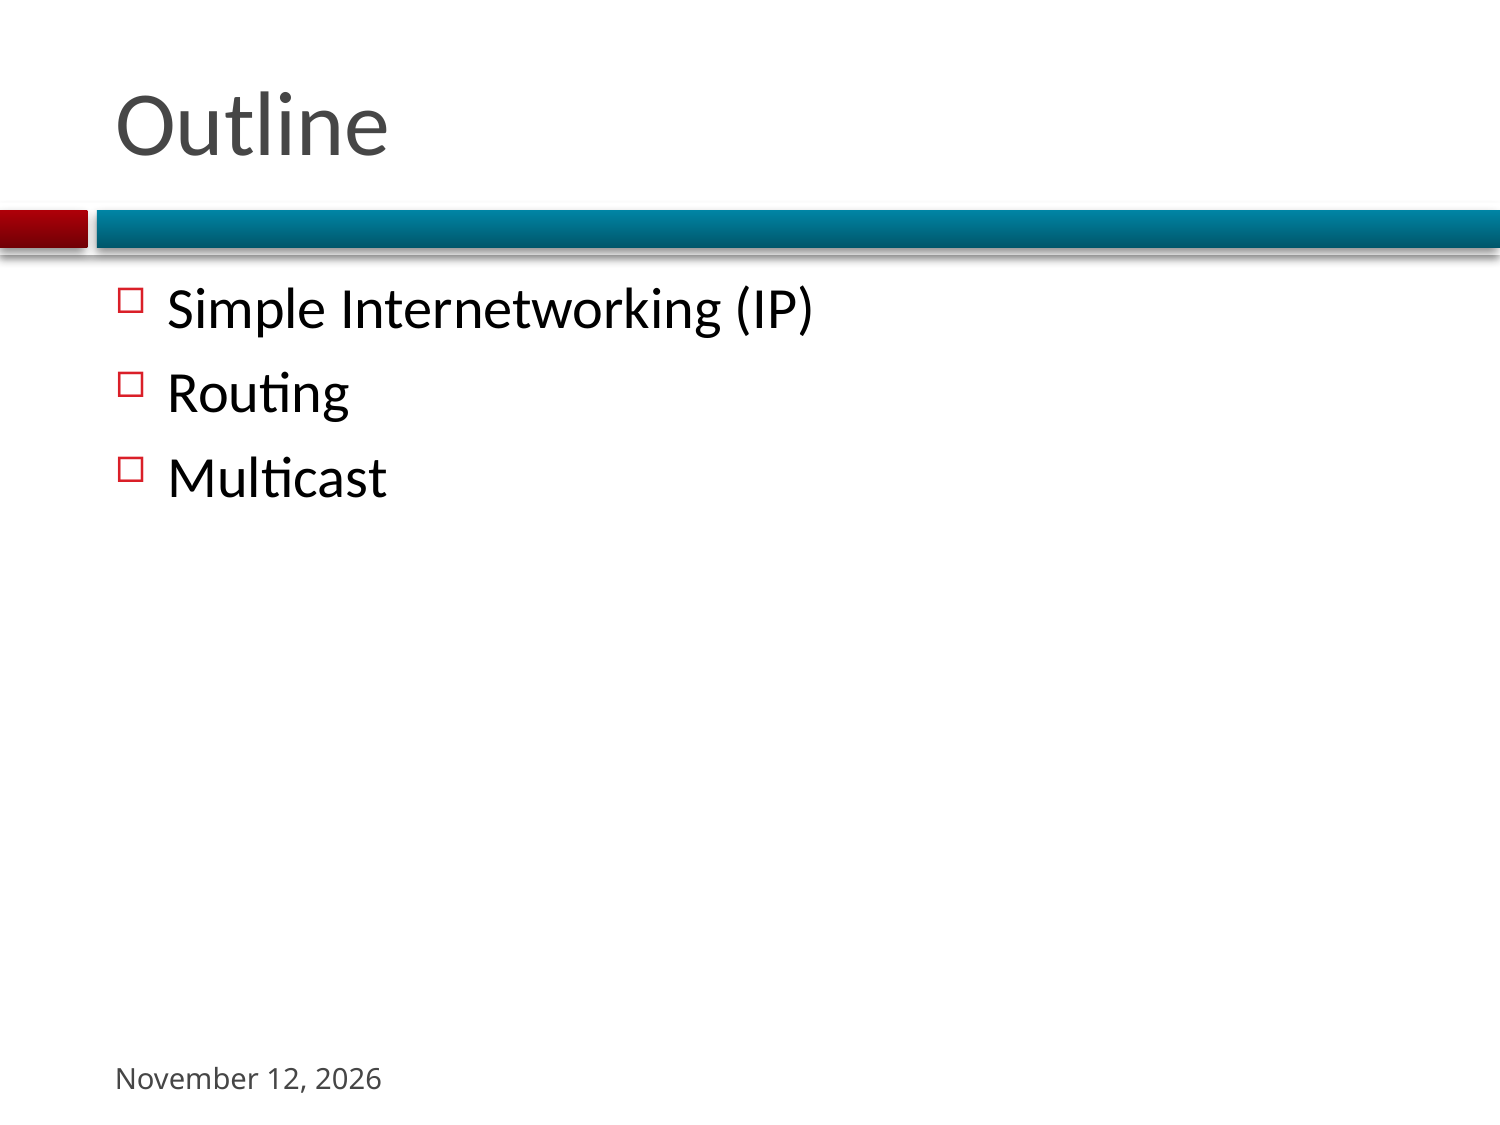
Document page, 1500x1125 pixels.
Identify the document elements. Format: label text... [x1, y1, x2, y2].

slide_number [99, 1050, 538, 1110]
list Simple Internetworking (IP) Routing Multicast [100, 262, 1438, 1000]
title Outline [100, 37, 1438, 200]
